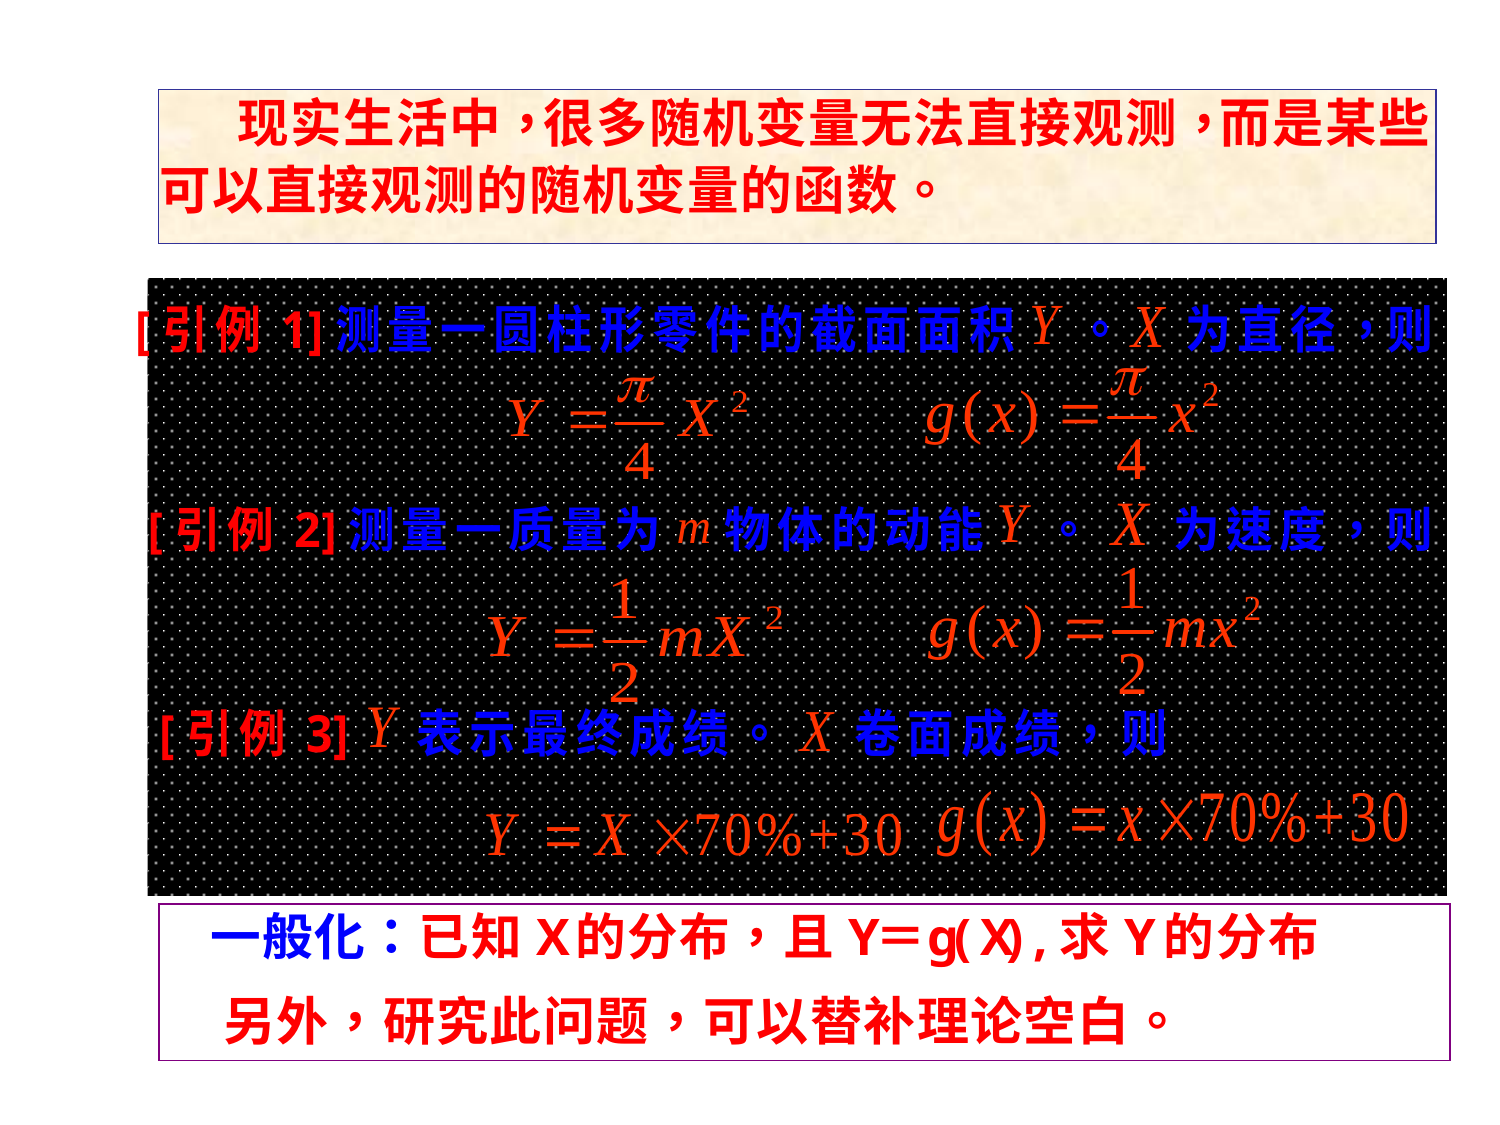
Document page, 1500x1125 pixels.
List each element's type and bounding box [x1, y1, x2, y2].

text_box [170, 987, 1437, 1063]
text_box [147, 600, 473, 896]
text_box [147, 491, 1488, 594]
text_box [159, 89, 1436, 243]
text_box [1275, 601, 1447, 690]
text_box [478, 562, 798, 690]
text_box [1236, 411, 1447, 490]
text_box [159, 904, 1450, 1060]
text_box [915, 550, 1270, 729]
text_box [924, 774, 1423, 929]
text_box [801, 601, 909, 690]
text_box [765, 416, 907, 490]
text_box [499, 349, 761, 490]
text_box [1426, 810, 1447, 896]
text_box [912, 337, 1231, 494]
text_box [147, 416, 494, 491]
text_box [478, 798, 914, 903]
text_box [147, 277, 1447, 294]
text_box [135, 290, 1443, 408]
text_box [159, 692, 1457, 802]
